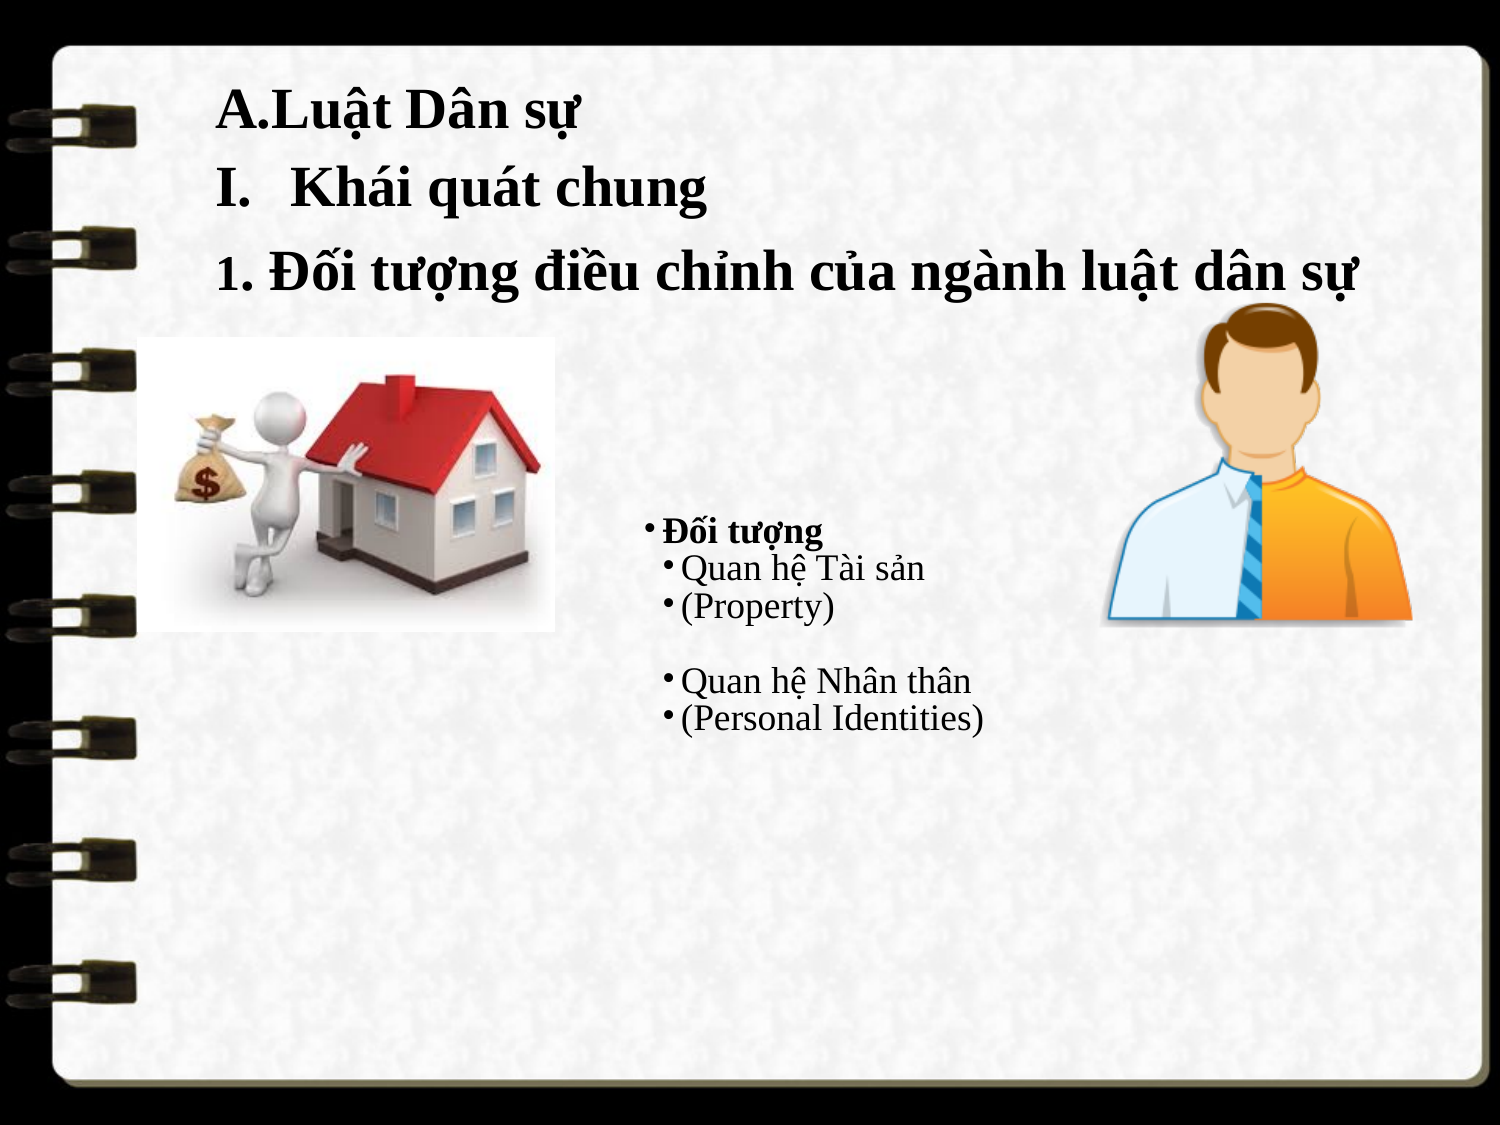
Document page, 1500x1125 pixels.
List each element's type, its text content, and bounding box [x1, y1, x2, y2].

picture [0, 0, 1500, 1125]
text_box 1. Đối tượng điều chỉnh của ngành luật dân sự [199, 224, 1475, 311]
list A.Luật Dân sự Khái quát chung [125, 62, 1475, 250]
text_box Đối tượng Quan hệ Tài sản (Property) Quan hệ Nhân thân (Personal Identities) [174, 312, 1463, 980]
